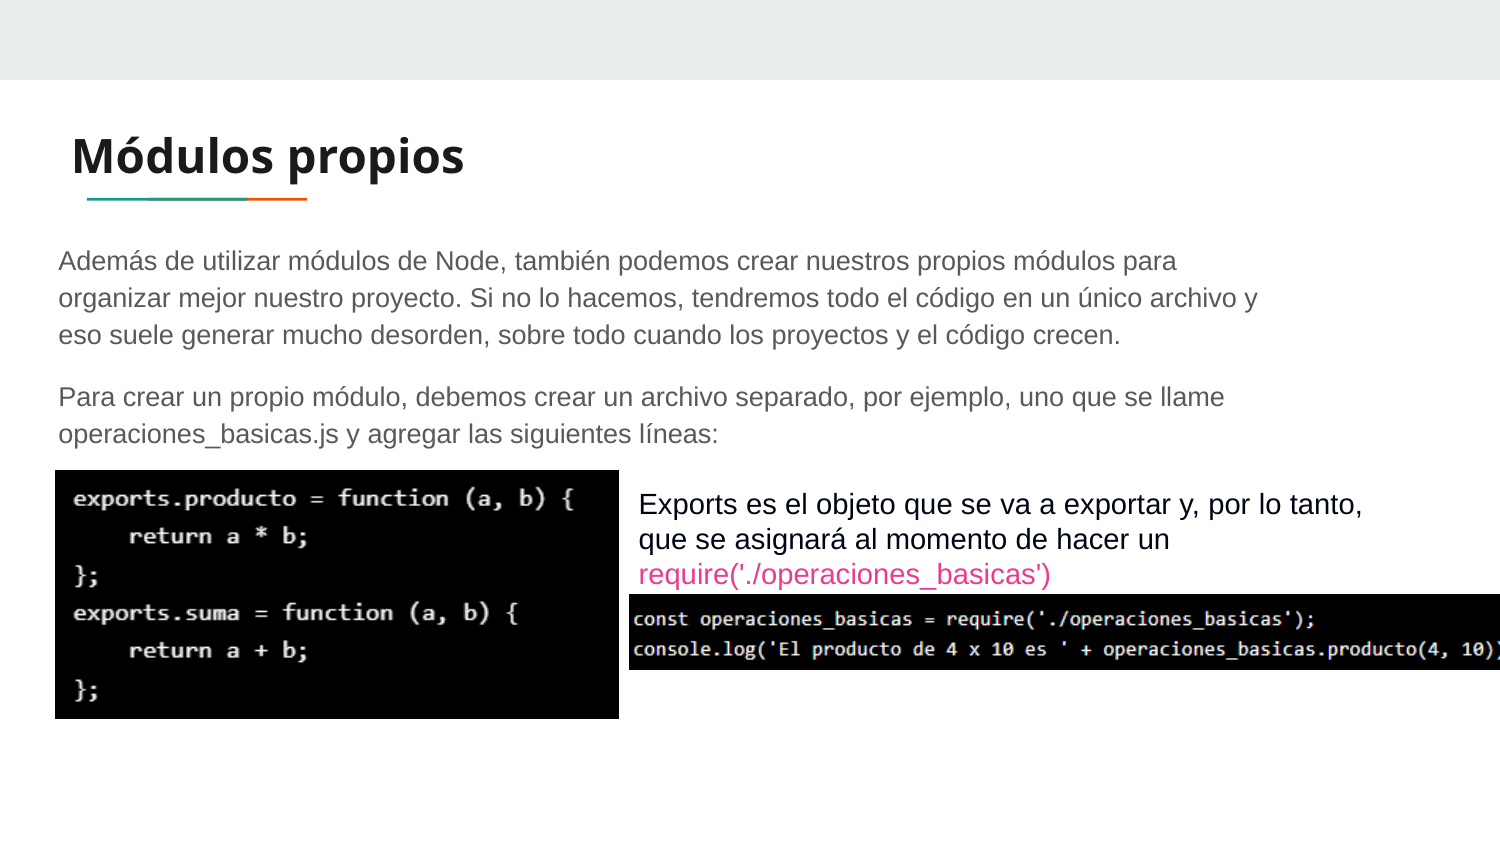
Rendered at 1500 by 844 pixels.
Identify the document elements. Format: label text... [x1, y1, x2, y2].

picture [629, 593, 1500, 670]
list Además de utilizar módulos de Node, también podemos crear nuestros propios módulos para organizar mejor nuestro proyecto. Si no lo hacemos, tendremos todo el código en un único archivo y eso suele generar mucho desorden, sobre todo cuando los proyectos y el código crecen. Para crear un propio módulo, debemos crear un archivo separado, por ejemplo, uno que se llame operaciones_basicas.js y agregar las siguientes líneas: [43, 223, 1305, 595]
text_box Exports es el objeto que se va a exportar y, por lo tanto, que se asignará al momento de hacer un require('./operaciones_basicas') [623, 470, 1389, 596]
picture [55, 470, 619, 720]
title Módulos propios [55, 110, 1318, 199]
